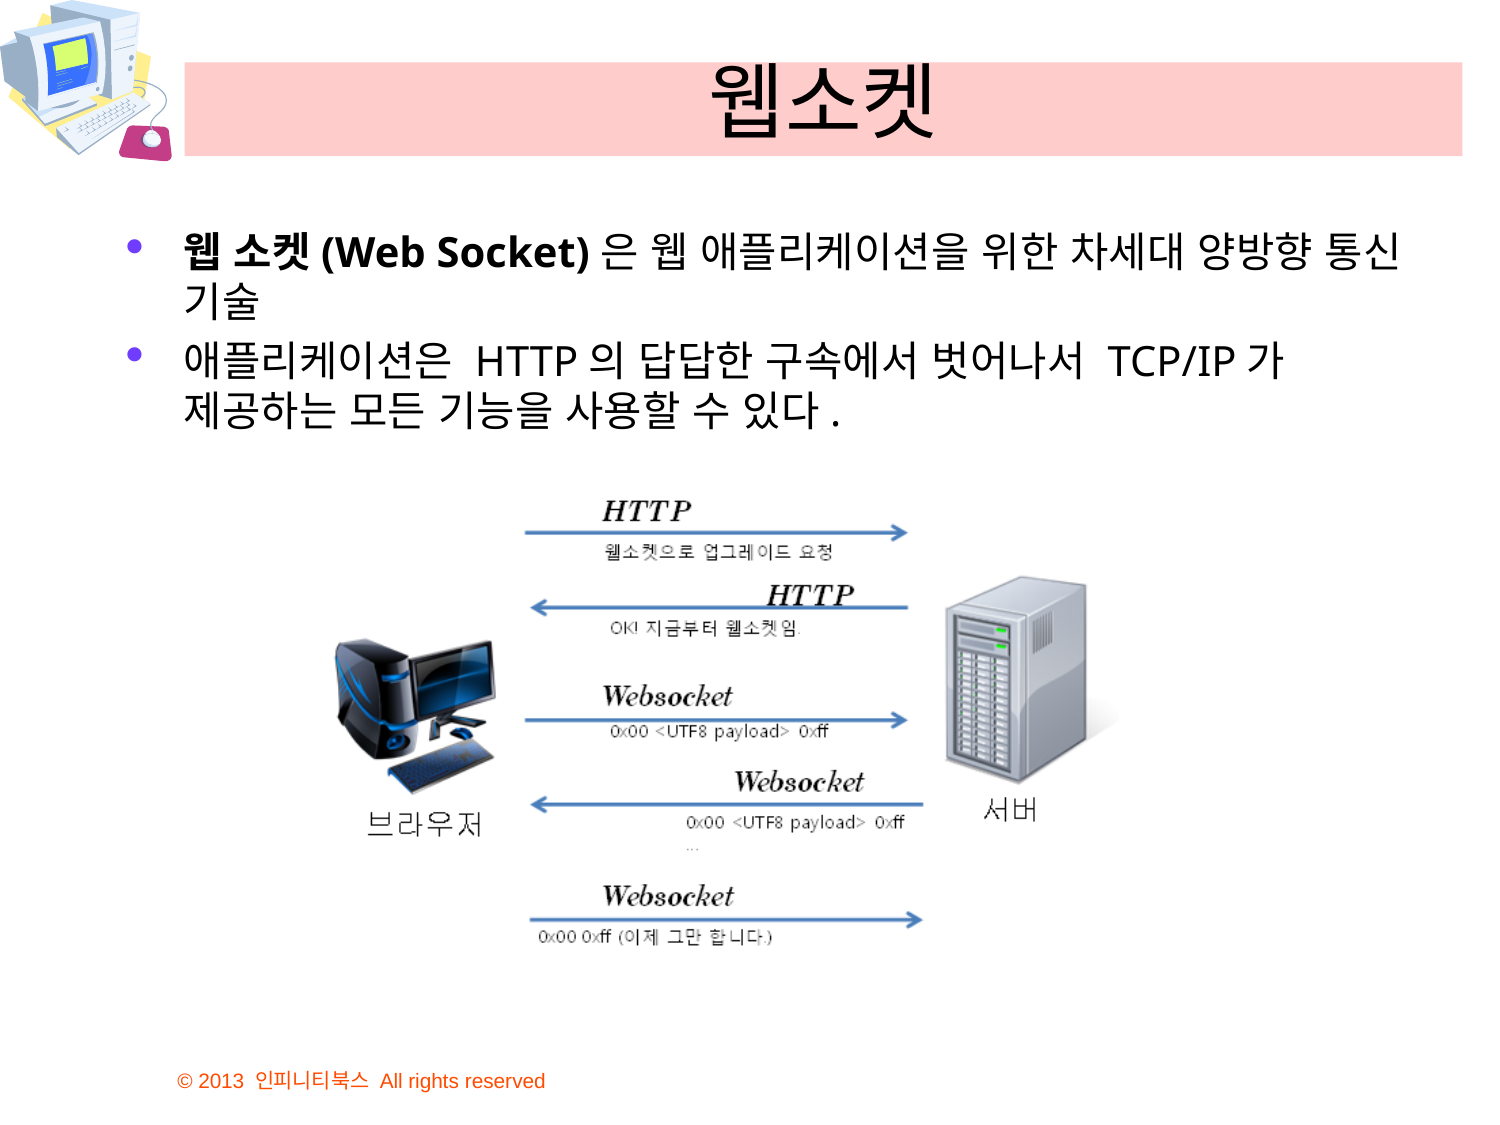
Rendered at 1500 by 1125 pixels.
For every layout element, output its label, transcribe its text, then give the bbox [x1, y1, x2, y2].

picture [318, 475, 1120, 966]
list 웹 소켓(Web Socket)은 웹 애플리케이션을 위한 차세대 양방향 통신 기술 애플리케이션은 HTTP의 답답한 구속에서 벗어나서 TCP/IP가 제공하는 모든 기능을 사용할 수 있다. [112, 218, 1460, 900]
title 웹소켓 [184, 62, 1463, 157]
